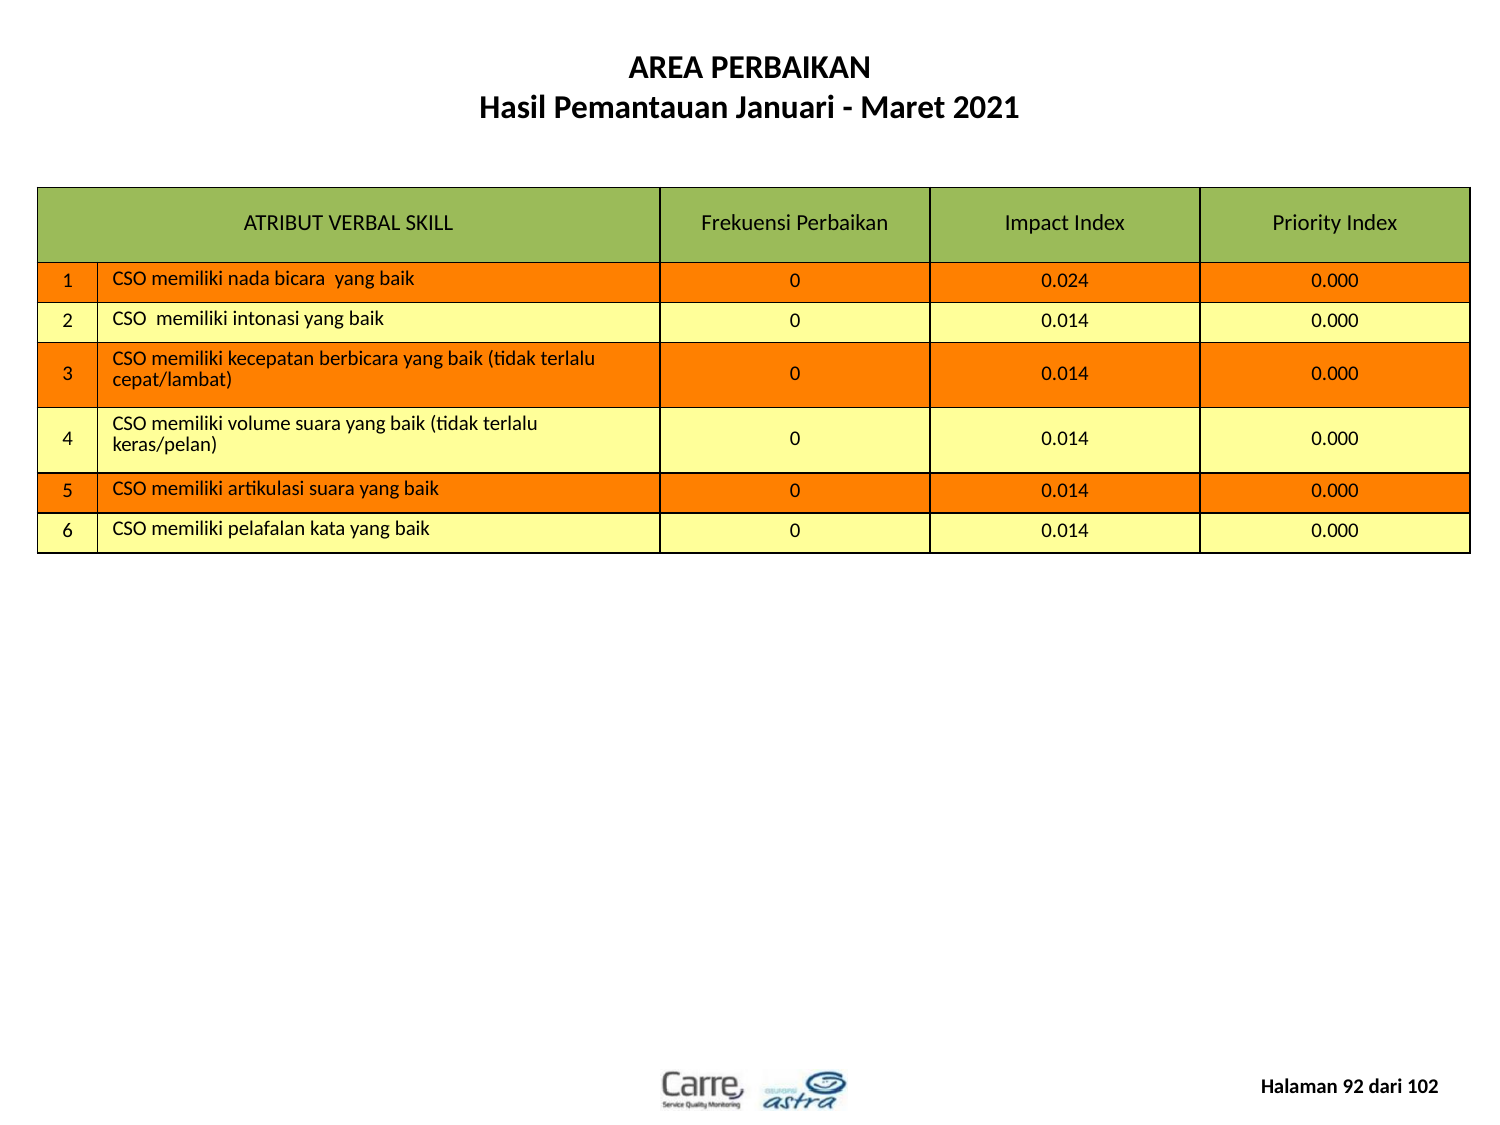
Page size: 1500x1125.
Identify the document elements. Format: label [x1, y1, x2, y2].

table_header [931, 188, 1199, 262]
table_cell [98, 408, 659, 472]
table_header [38, 188, 659, 262]
table_cell [661, 408, 929, 472]
table_cell [931, 263, 1199, 302]
table_cell [38, 343, 97, 407]
text_box [1246, 1065, 1454, 1105]
table_cell [38, 408, 97, 472]
table_cell [38, 474, 97, 512]
table_cell [1201, 263, 1469, 302]
table_cell [98, 303, 659, 342]
table_cell [931, 343, 1199, 407]
table_cell [98, 514, 659, 552]
table_cell [931, 514, 1199, 552]
table_cell [38, 263, 97, 302]
table_cell [98, 474, 659, 512]
table_cell [661, 343, 929, 407]
table_cell [661, 474, 929, 512]
table_cell [931, 303, 1199, 342]
table_cell [1201, 303, 1469, 342]
table_cell [38, 303, 97, 342]
table_cell [98, 343, 659, 407]
table_header [661, 188, 929, 262]
table_cell [1201, 343, 1469, 407]
table_cell [661, 514, 929, 552]
text_box [464, 37, 1036, 132]
table_cell [98, 263, 659, 302]
table_cell [661, 303, 929, 342]
picture [659, 1064, 848, 1118]
table_header [1201, 188, 1469, 262]
table_cell [931, 408, 1199, 472]
table_cell [1201, 408, 1469, 472]
table_cell [1201, 474, 1469, 512]
table_cell [38, 514, 97, 552]
table_cell [931, 474, 1199, 512]
table_cell [1201, 514, 1469, 552]
table_cell [661, 263, 929, 302]
